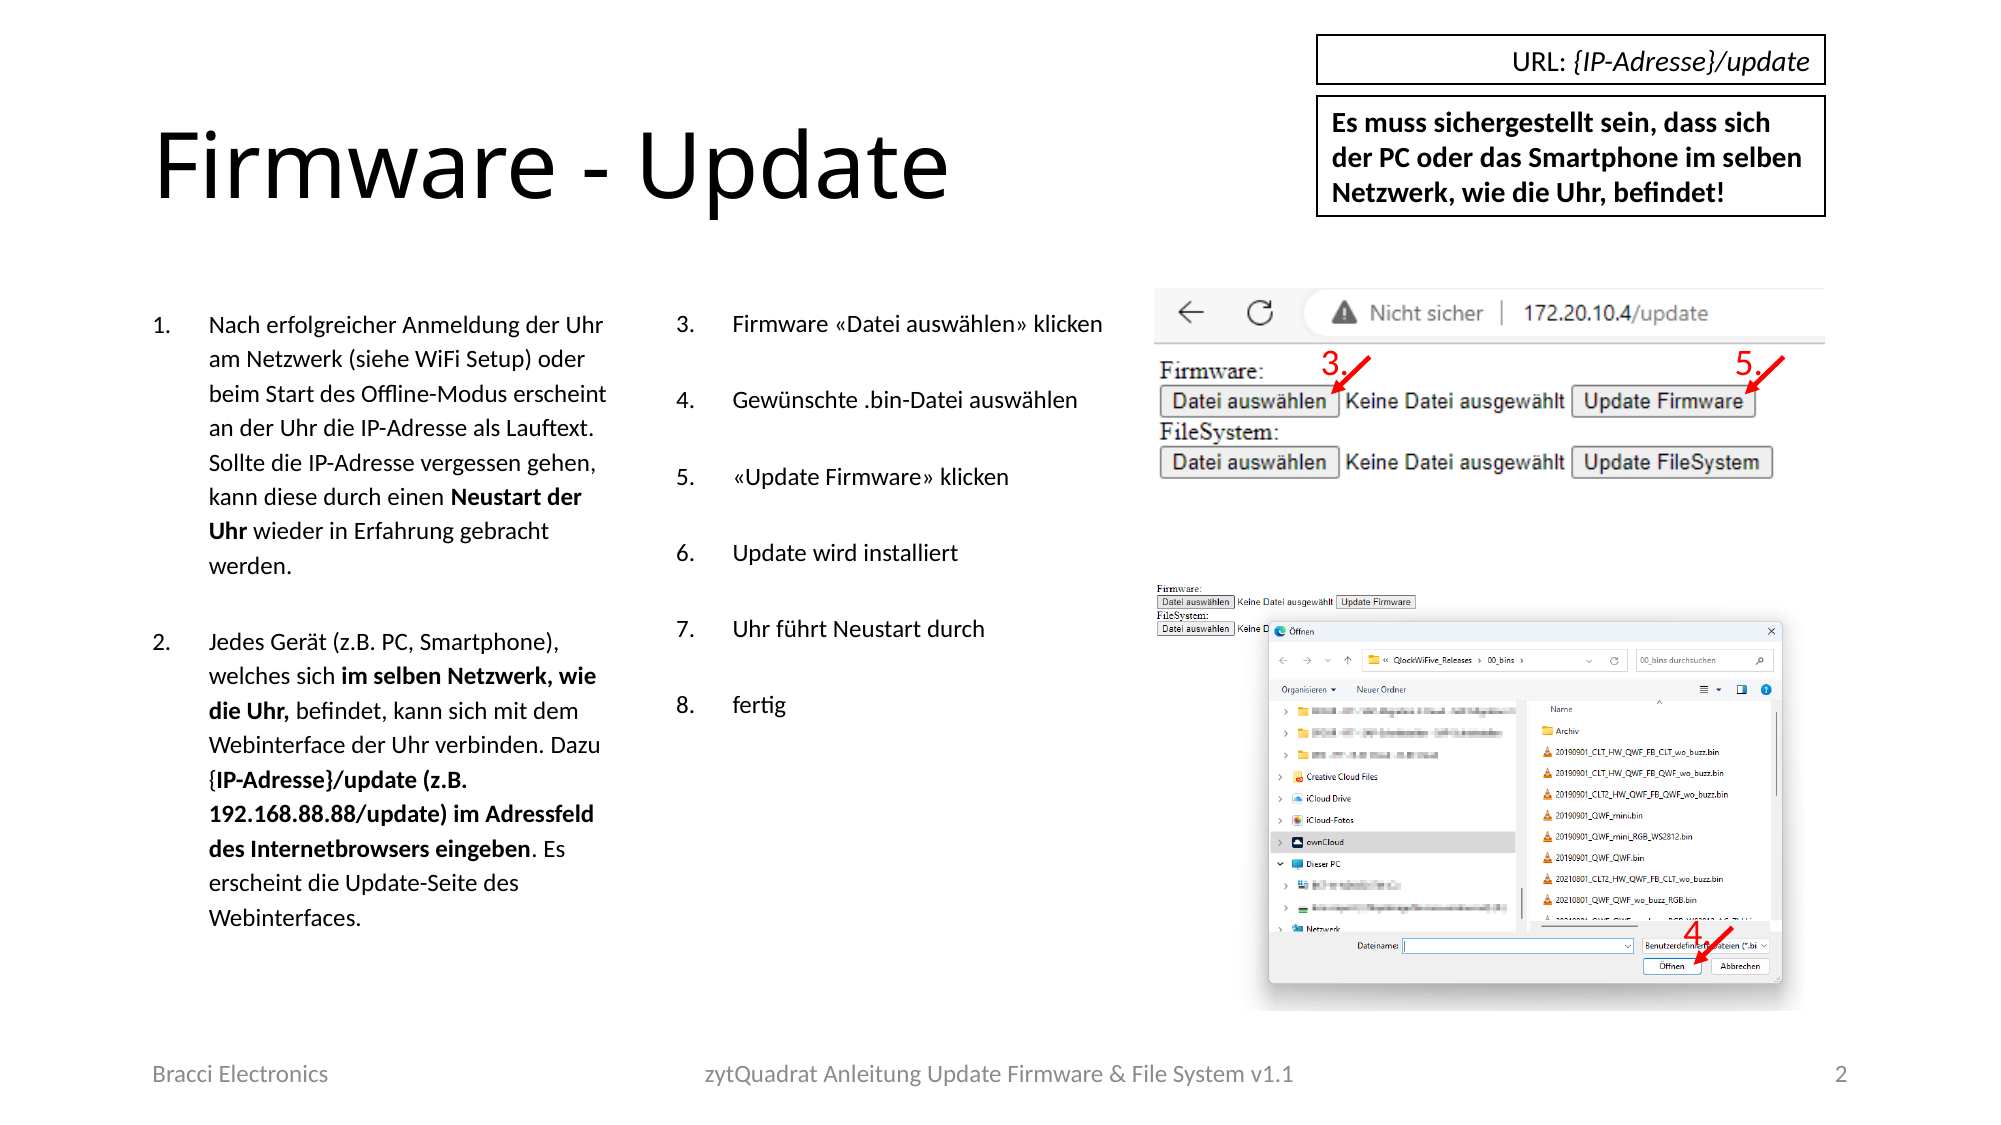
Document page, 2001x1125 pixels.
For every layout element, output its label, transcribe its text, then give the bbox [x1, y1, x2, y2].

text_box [1330, 356, 1370, 395]
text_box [1744, 356, 1784, 395]
text_box Firmware «Datei auswählen» klicken Gewünschte .bin-Datei auswählen «Update Firmware» klicken Update wird installiert Uhr führt Neustart durch fertig [661, 295, 1160, 1010]
picture [1154, 288, 1825, 526]
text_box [1693, 927, 1733, 965]
footer zytQuadrat Anleitung Update Firmware & File System v1.1 [662, 1042, 1338, 1103]
slide_number Bracci Electronics [137, 1042, 588, 1103]
slide_number 2 [1412, 1042, 1863, 1103]
text_box Es muss sichergestellt sein, dass sich der PC oder das Smartphone im selben Netzwerk, wie die Uhr, befindet! [1316, 95, 1826, 217]
text_box URL: {IP-Adresse}/update [1316, 34, 1826, 85]
list Nach erfolgreicher Anmeldung der Uhr am Netzwerk (siehe WiFi Setup) oder beim Start des Offline-Modus erscheint an der Uhr die IP-Adresse als Lauftext. Sollte die IP-Adresse vergessen gehen, kann diese durch einen Neustart der Uhr wieder in Erfahrung gebracht werden. Jedes Gerät (z.B. PC, Smartphone), welches sich im selben Netzwerk, wie die Uhr, befindet, kann sich mit dem Webinterface der Uhr verbinden. Dazu {IP-Adresse}/update (z.B. 192.168.88.88/update) im Adressfeld des Internetbrowsers eingeben. Es erscheint die Update-Seite des Webinterfaces. [137, 296, 637, 1011]
picture [1155, 579, 1804, 1011]
title Firmware - Update [137, 59, 1863, 278]
